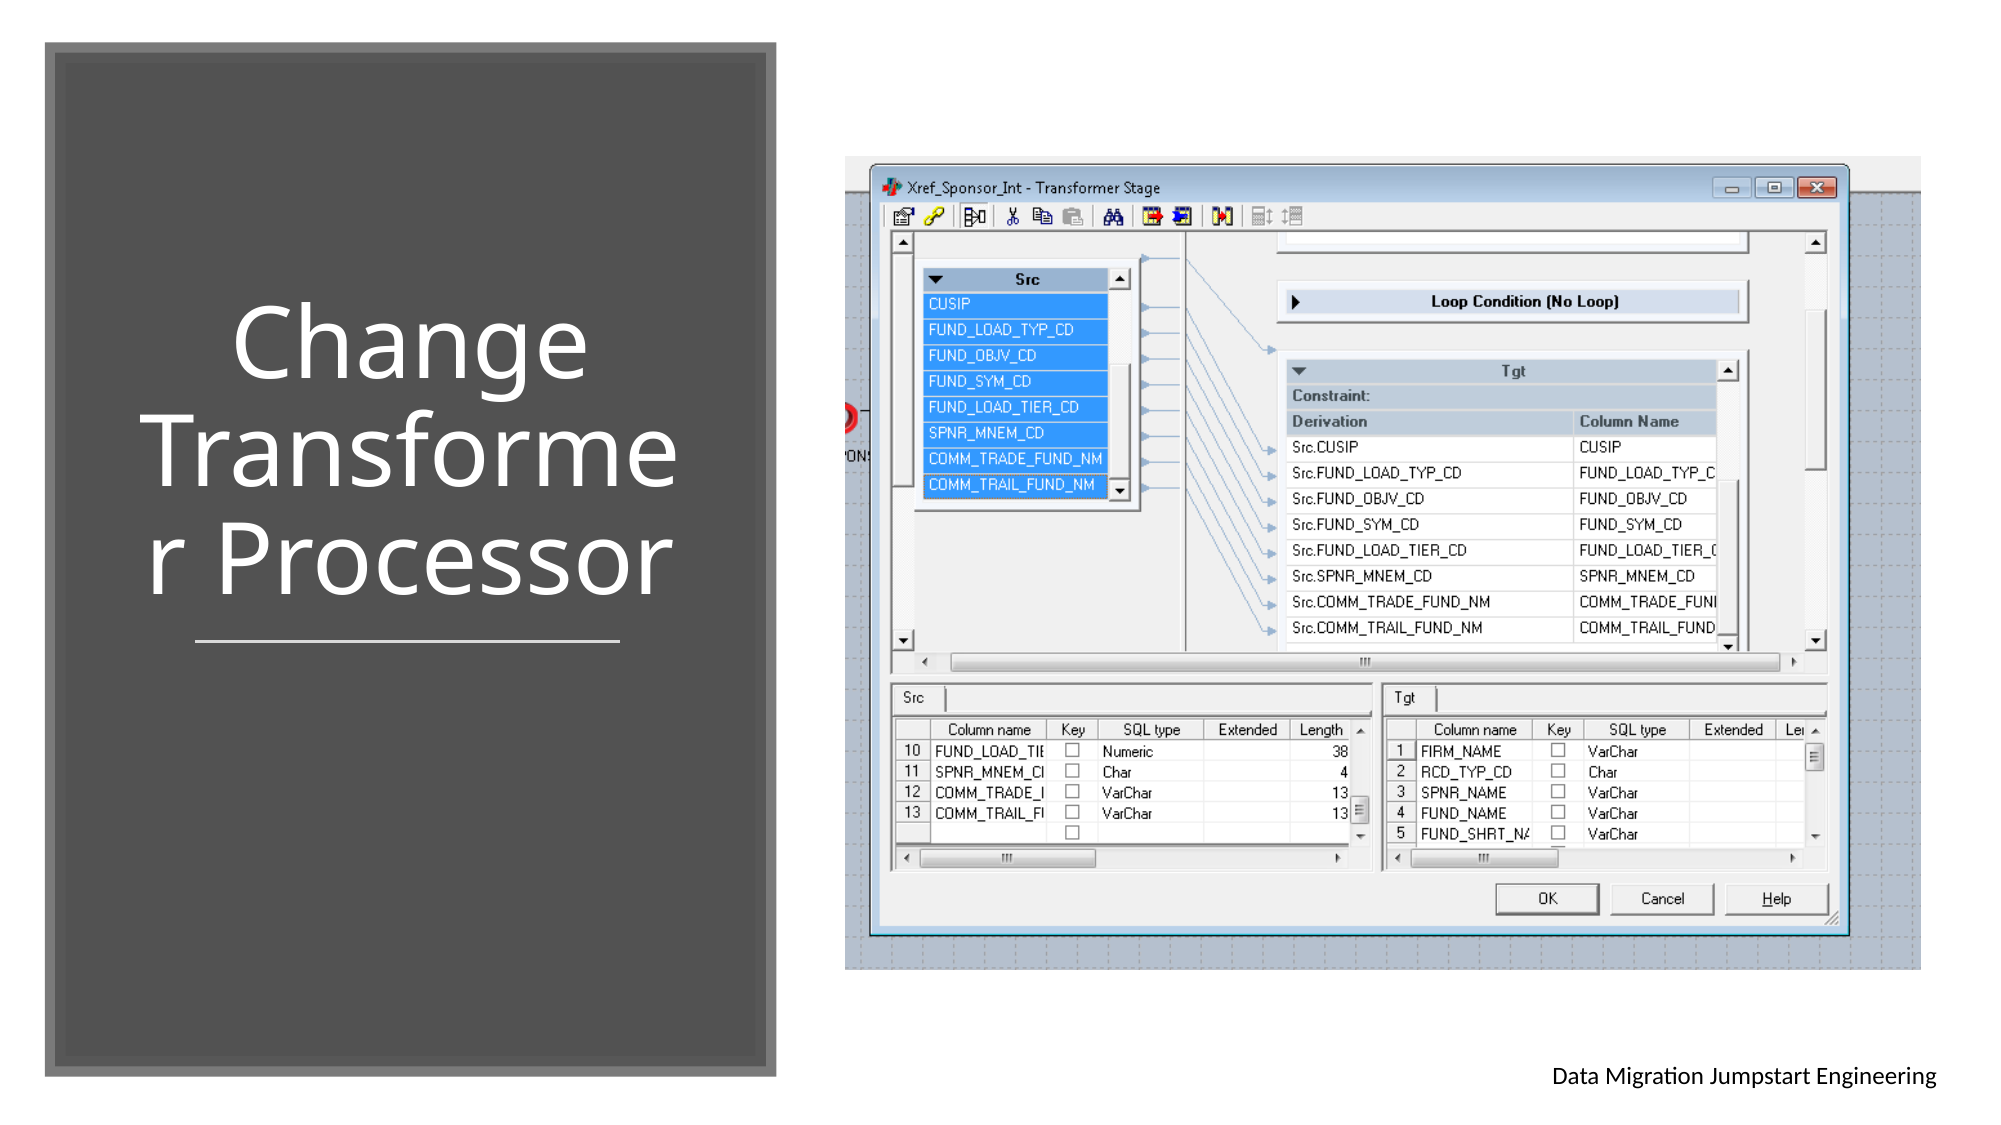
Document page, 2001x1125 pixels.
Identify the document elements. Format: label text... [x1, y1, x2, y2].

text_box [54, 52, 767, 1067]
picture [845, 156, 1921, 970]
title Change Transformer Processor [110, 149, 711, 624]
